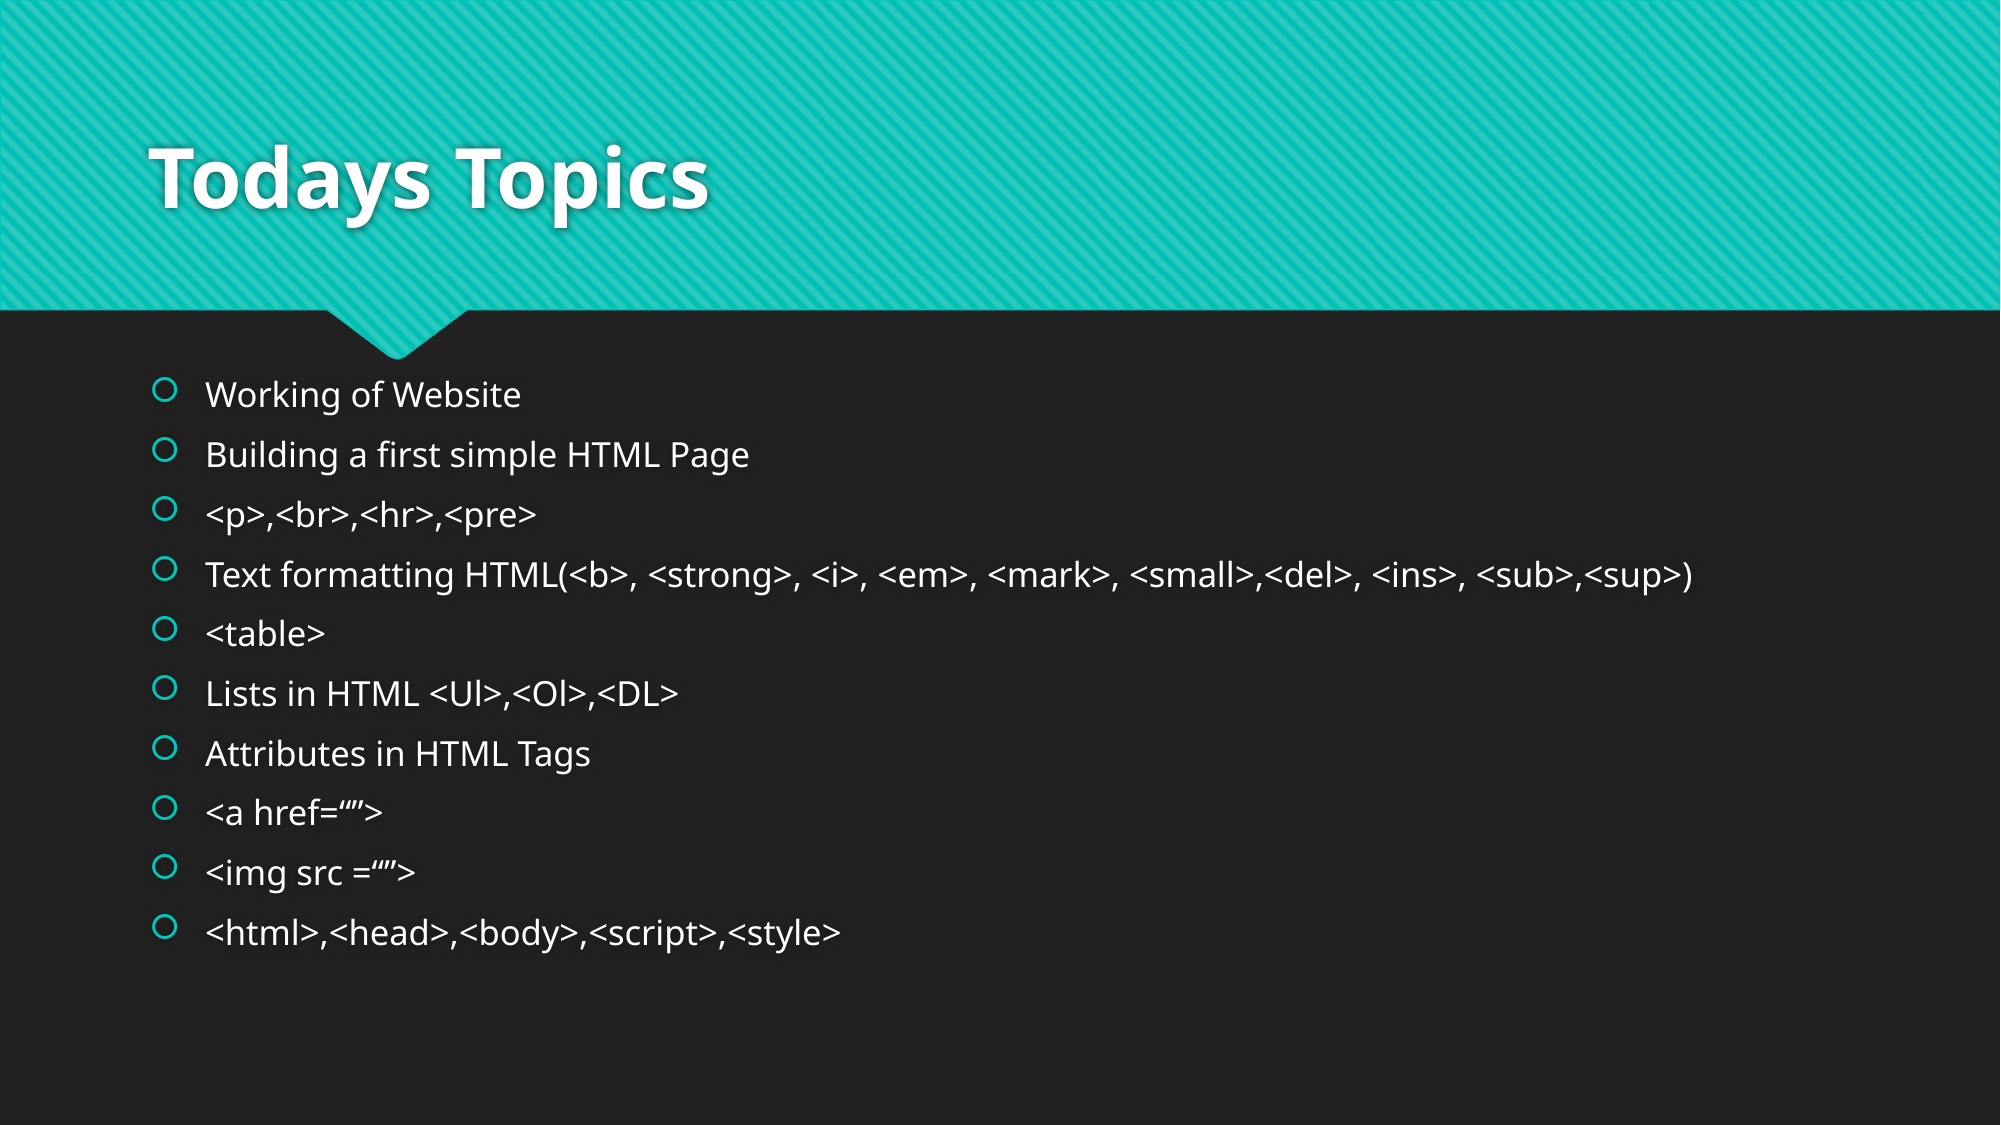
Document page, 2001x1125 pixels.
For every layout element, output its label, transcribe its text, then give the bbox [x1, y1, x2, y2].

title Todays Topics [132, 73, 1868, 233]
list Working of Website Building a first simple HTML Page <p>,<br>,<hr>,<pre> Text formatting HTML(<b>, <strong>, <i>, <em>, <mark>, <small>,<del>, <ins>, <sub>,<sup>) <table> Lists in HTML <Ul>,<Ol>,<DL> Attributes in HTML Tags <a href=“”> <img src =“”> <html>,<head>,<body>,<script>,<style> [134, 364, 1866, 962]
